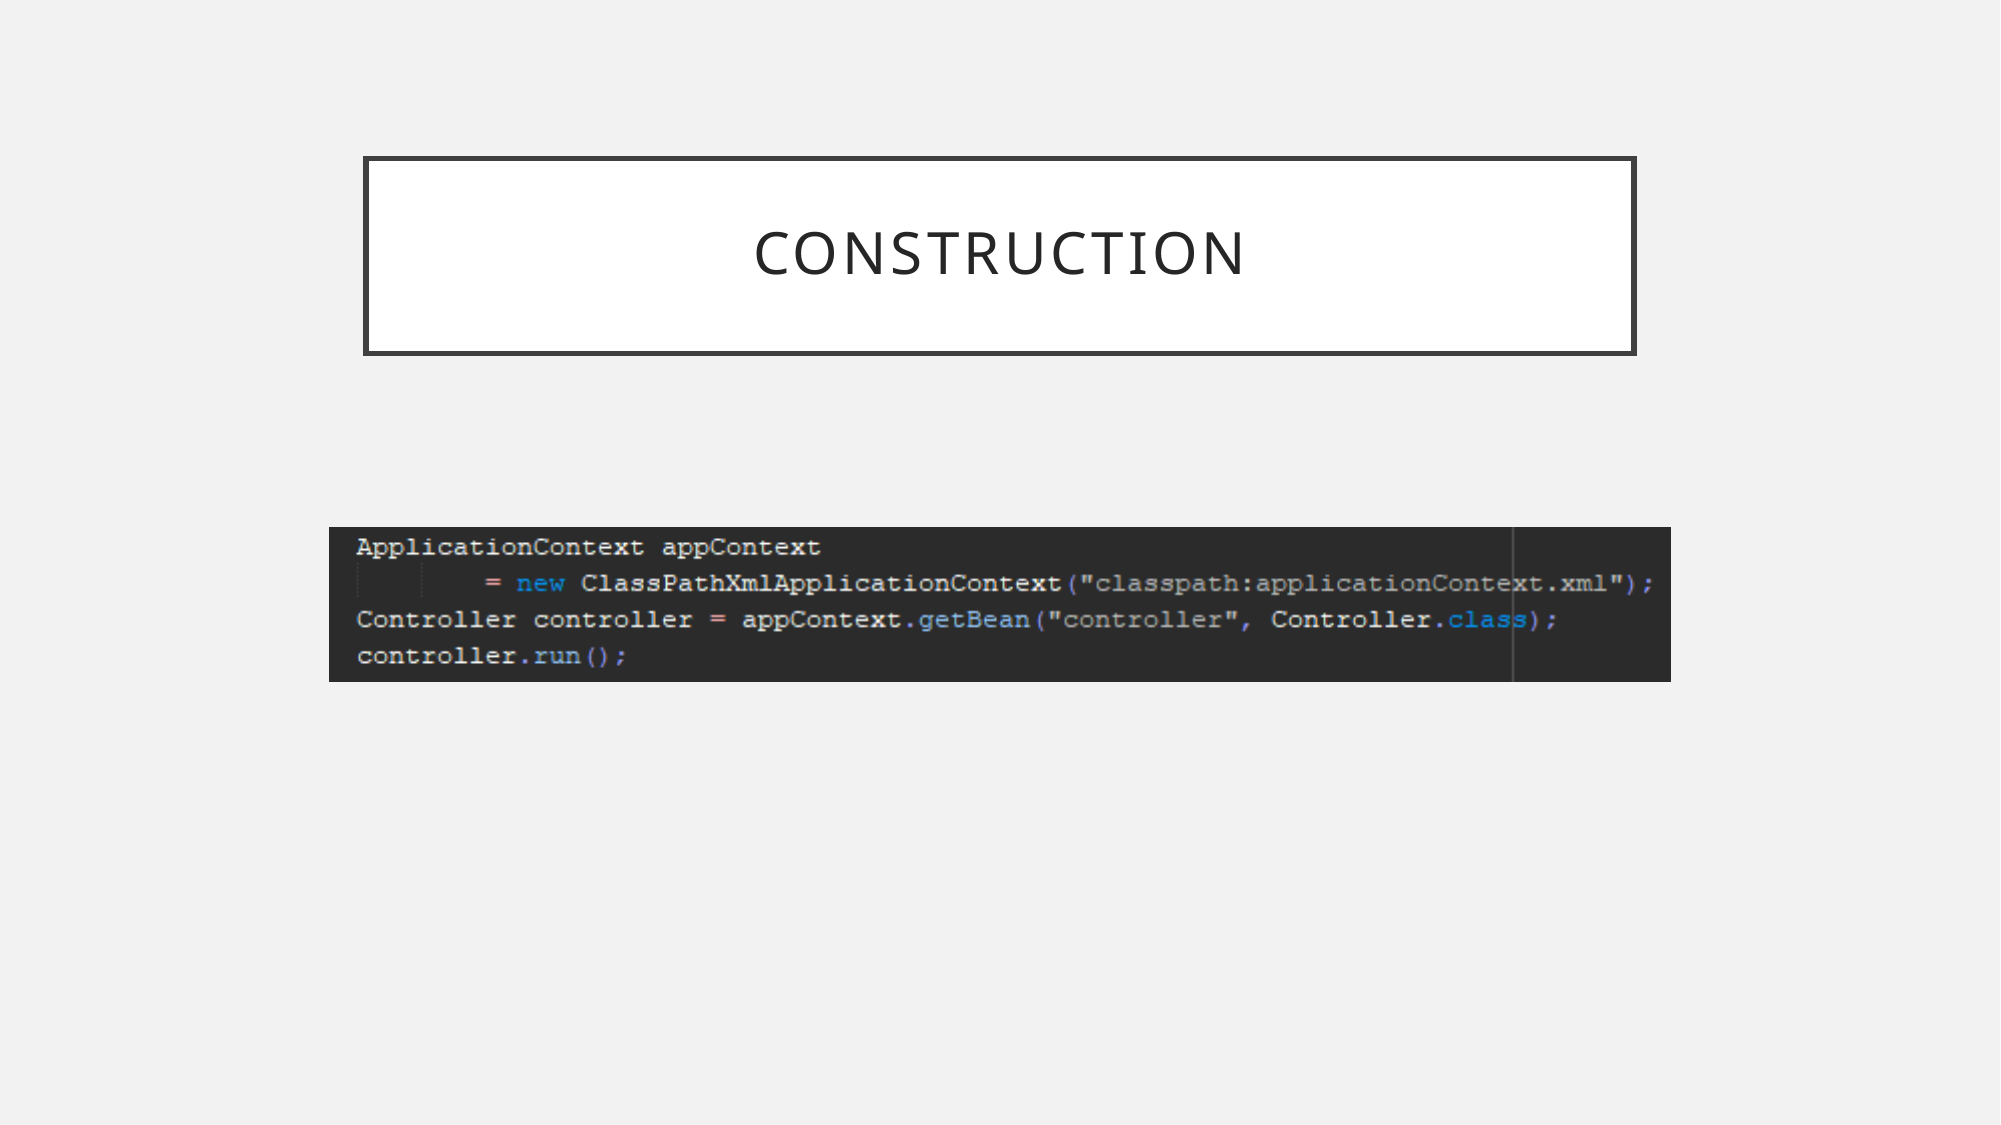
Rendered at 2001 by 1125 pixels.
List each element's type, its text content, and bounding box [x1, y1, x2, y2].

title Construction [363, 156, 1637, 356]
picture [329, 527, 1671, 682]
